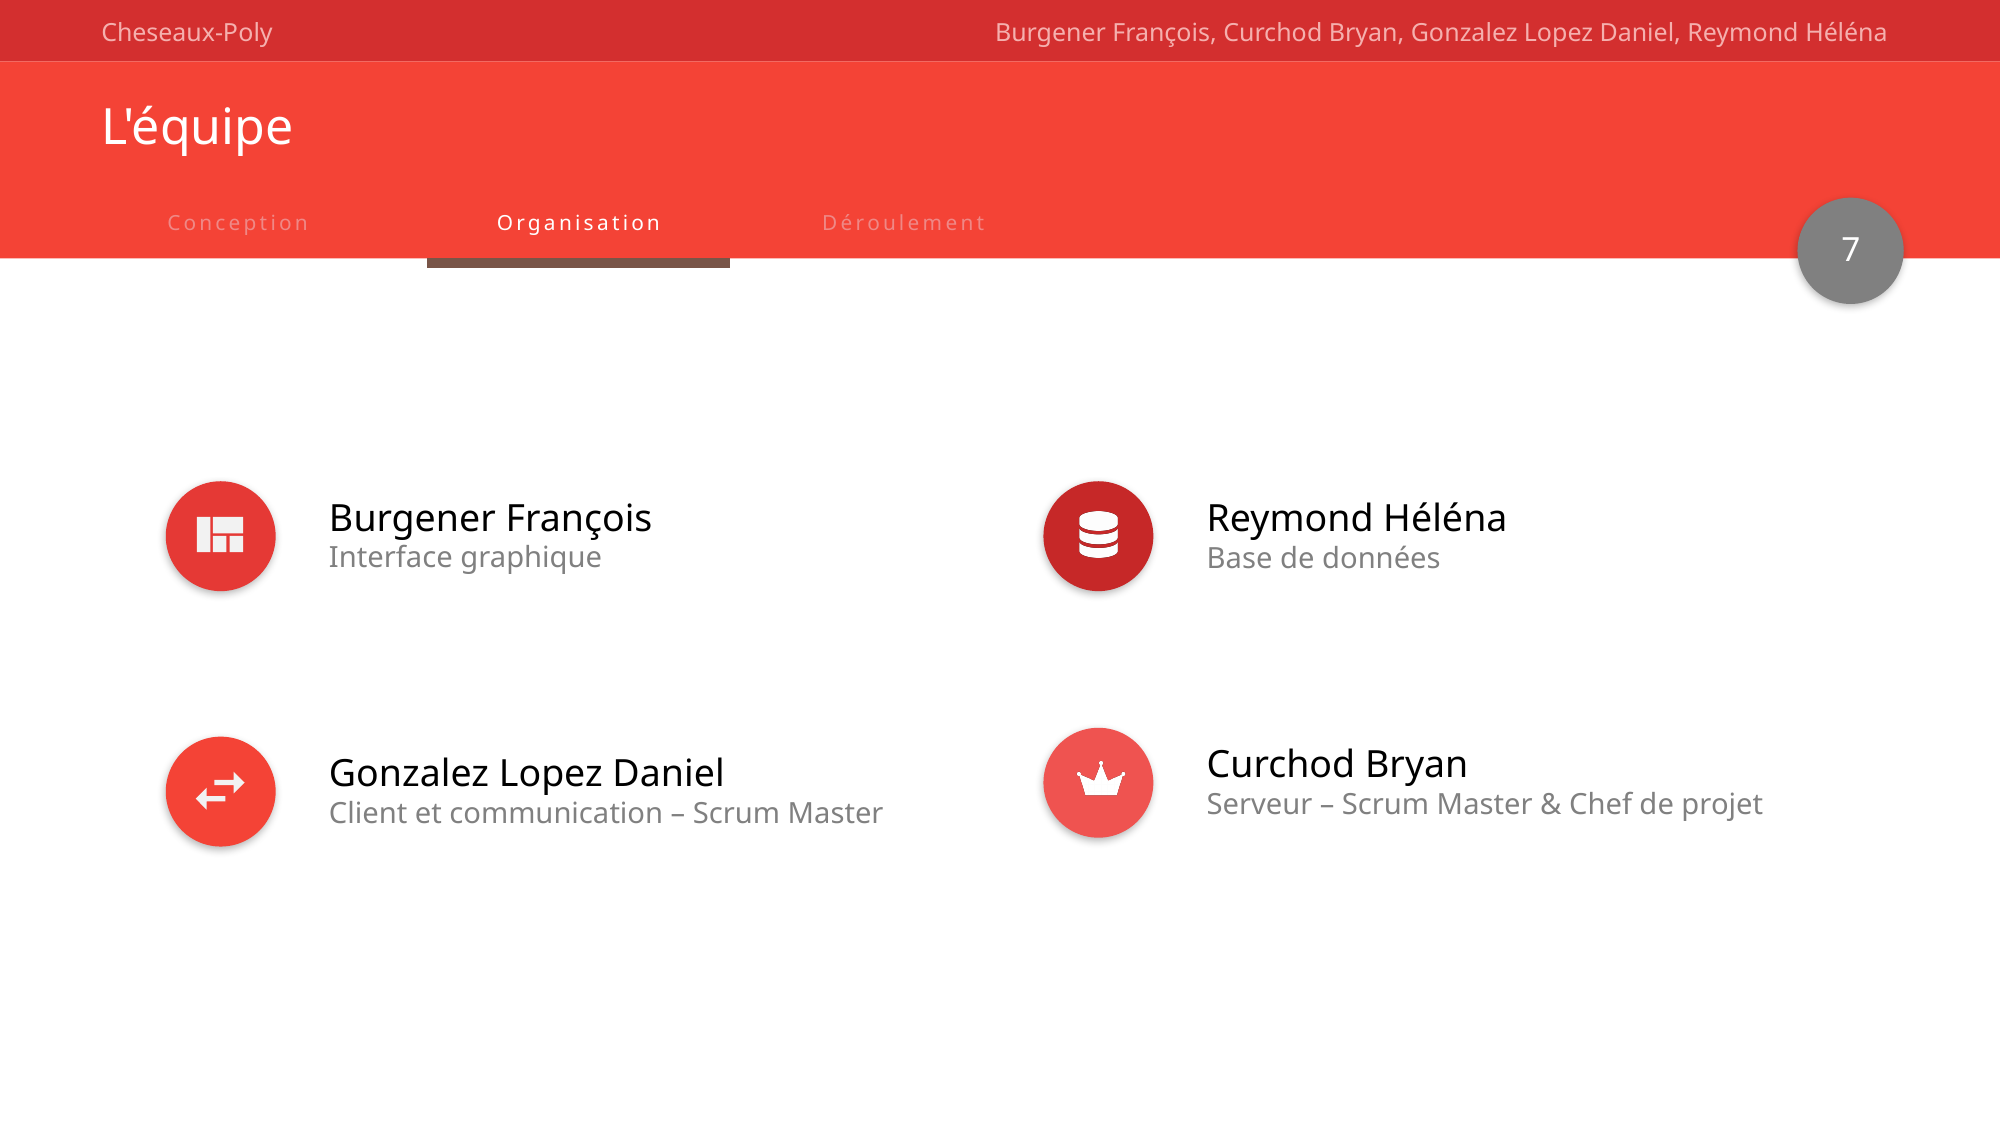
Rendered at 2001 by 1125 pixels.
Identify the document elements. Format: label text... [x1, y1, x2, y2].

title L'équipe [86, 94, 1929, 165]
picture [1075, 752, 1127, 805]
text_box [165, 736, 914, 847]
slide_number 7 [1791, 220, 1911, 281]
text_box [165, 481, 914, 592]
picture [1075, 511, 1122, 558]
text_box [1043, 727, 1792, 838]
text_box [1043, 481, 1792, 592]
